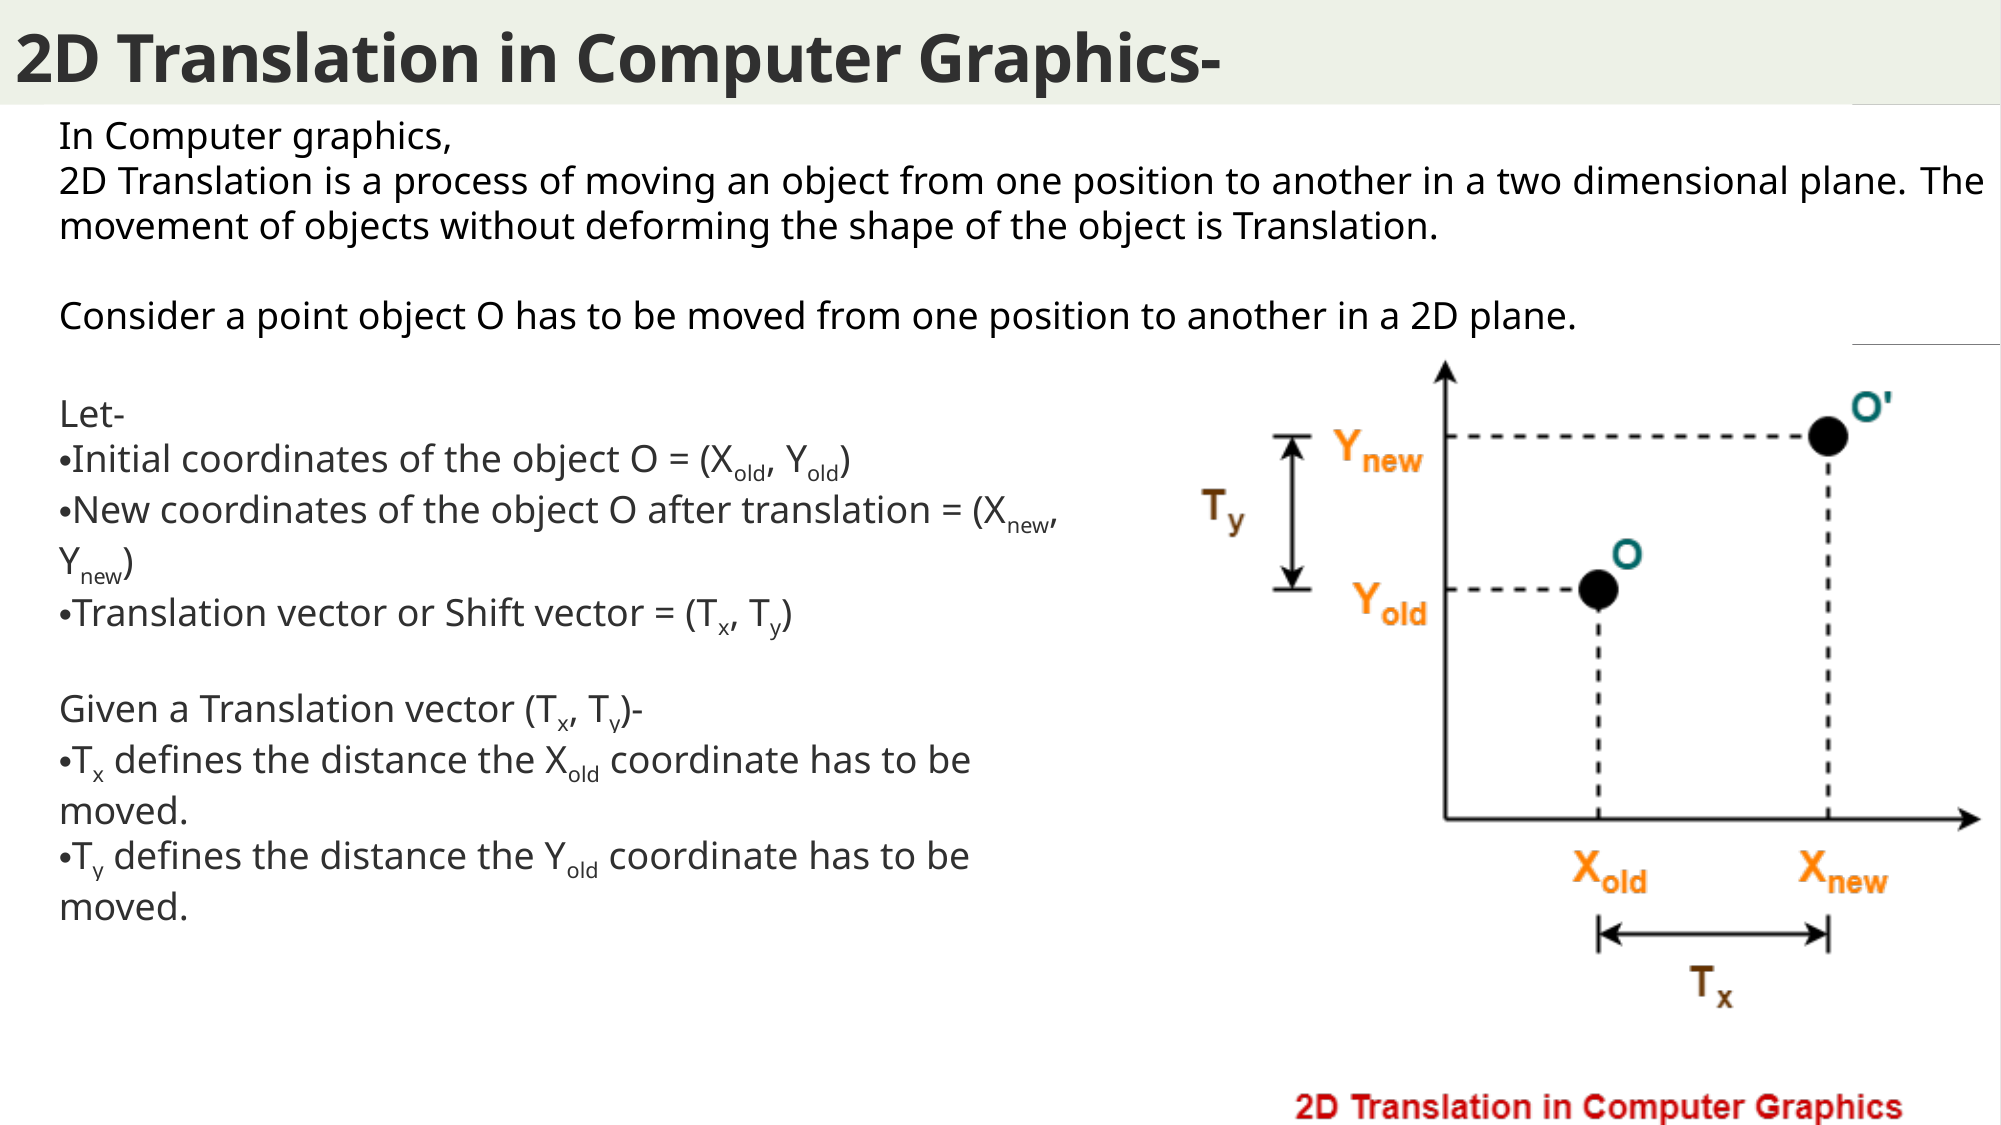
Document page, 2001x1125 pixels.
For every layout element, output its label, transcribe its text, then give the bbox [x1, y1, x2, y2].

text_box In Computer graphics, 2D Translation is a process of moving an object from one position to another in a two dimensional plane. The movement of objects without deforming the shape of the object is Translation. Consider a point object O has to be moved from one position to another in a 2D plane. [44, 104, 2000, 345]
title 2D Translation in Computer Graphics- [0, 0, 2000, 105]
text_box Let- Initial coordinates of the object O = (Xold, Yold) New coordinates of the object O after translation = (Xnew, Ynew) Translation vector or Shift vector = (Tx, Ty) Given a Translation vector (Tx, Ty)- Tx defines the distance the Xold coordinate has to be moved. Ty defines the distance the Yold coordinate has to be moved. [43, 382, 1095, 936]
picture [1196, 344, 2000, 1125]
